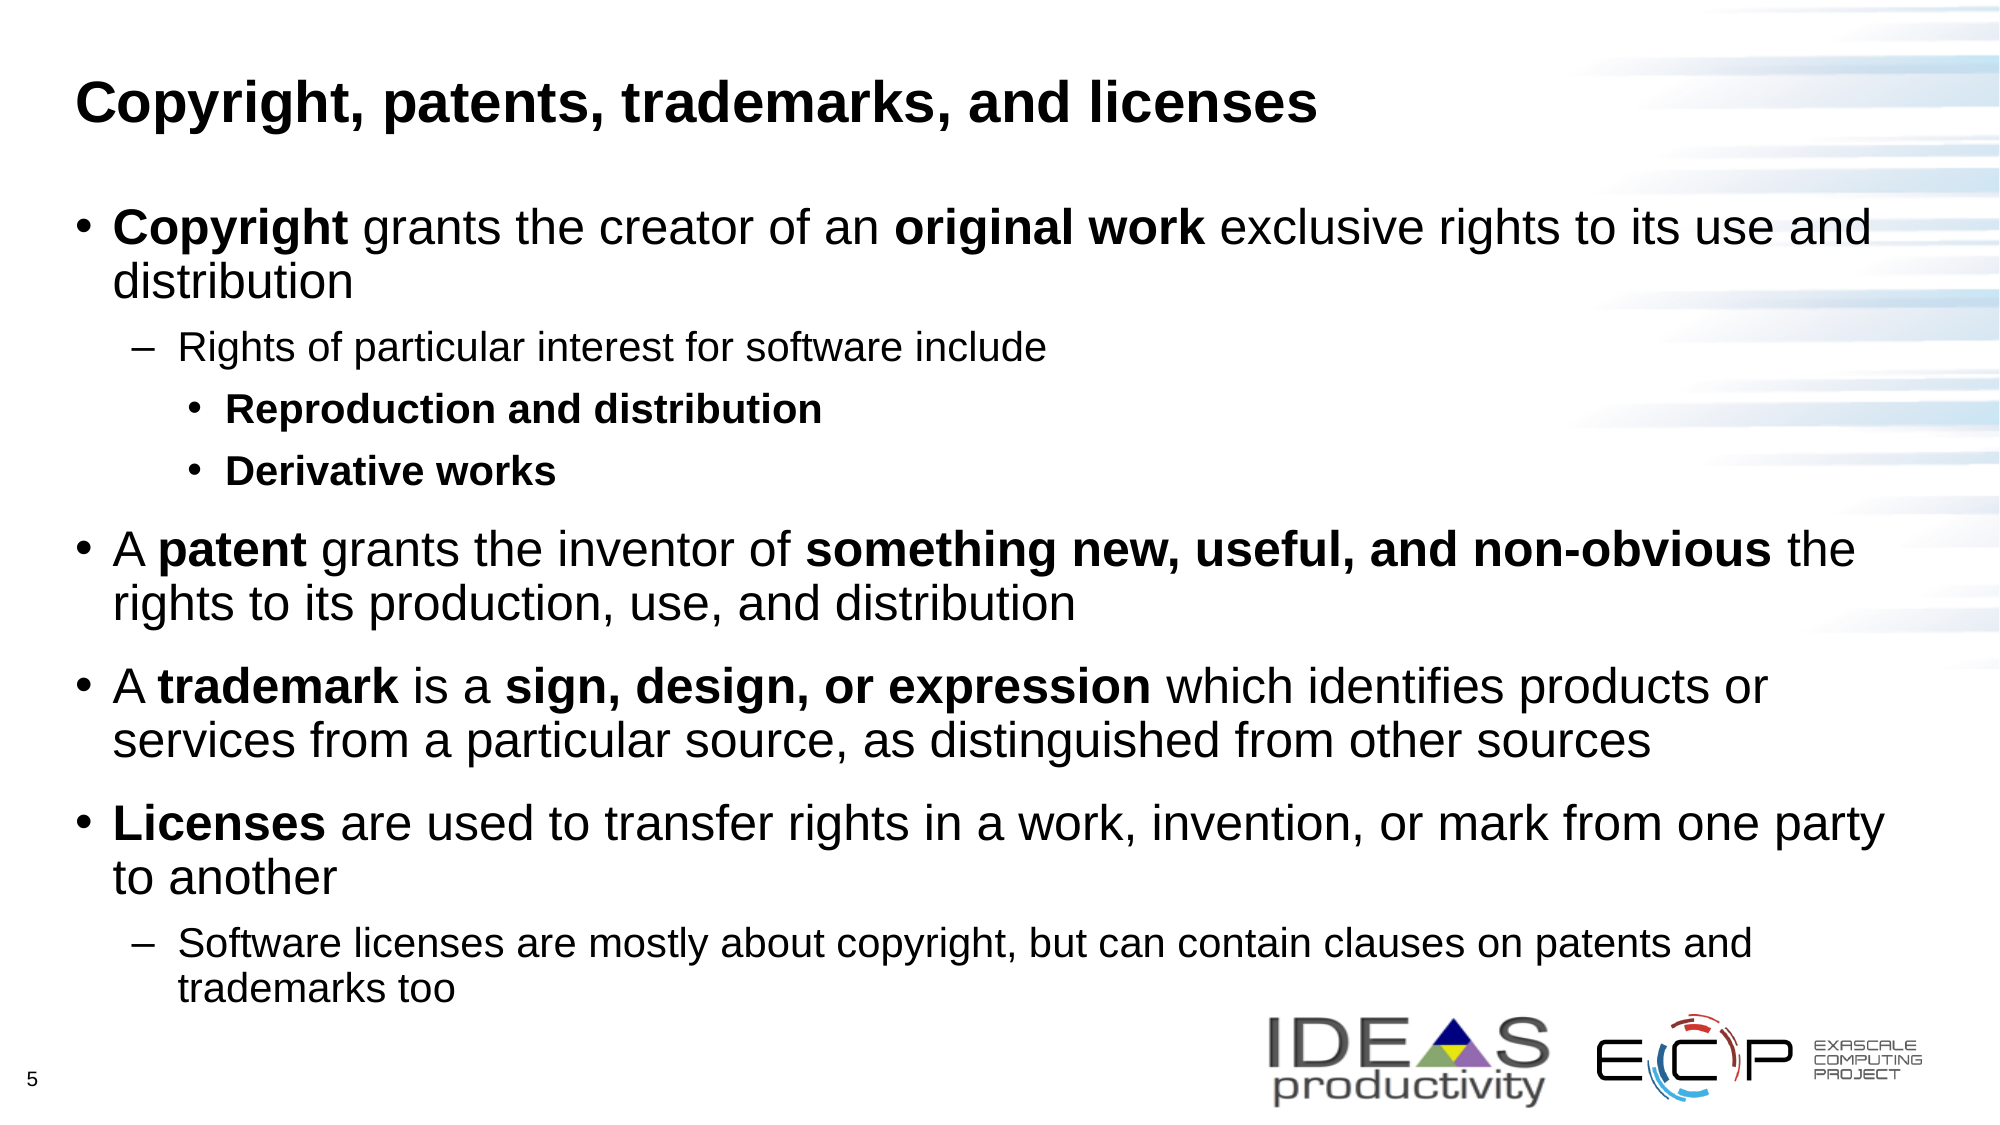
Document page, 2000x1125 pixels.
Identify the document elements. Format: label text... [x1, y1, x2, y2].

list Copyright grants the creator of an original work exclusive rights to its use and distribution Rights of particular interest for software include Reproduction and distribution Derivative works A patent grants the inventor of something new, useful, and non-obvious the rights to its production, use, and distribution A trademark is a sign, design, or expression which identifies products or services from a particular source, as distinguished from other sources Licenses are used to transfer rights in a work, invention, or mark from one party to another Software licenses are mostly about copyright, but can contain clauses on patents and trademarks too [59, 193, 1926, 858]
picture [1597, 1014, 1922, 1102]
picture [1257, 1009, 1560, 1115]
title Copyright, patents, trademarks, and licenses [59, 67, 1926, 193]
picture [1531, 0, 2000, 669]
